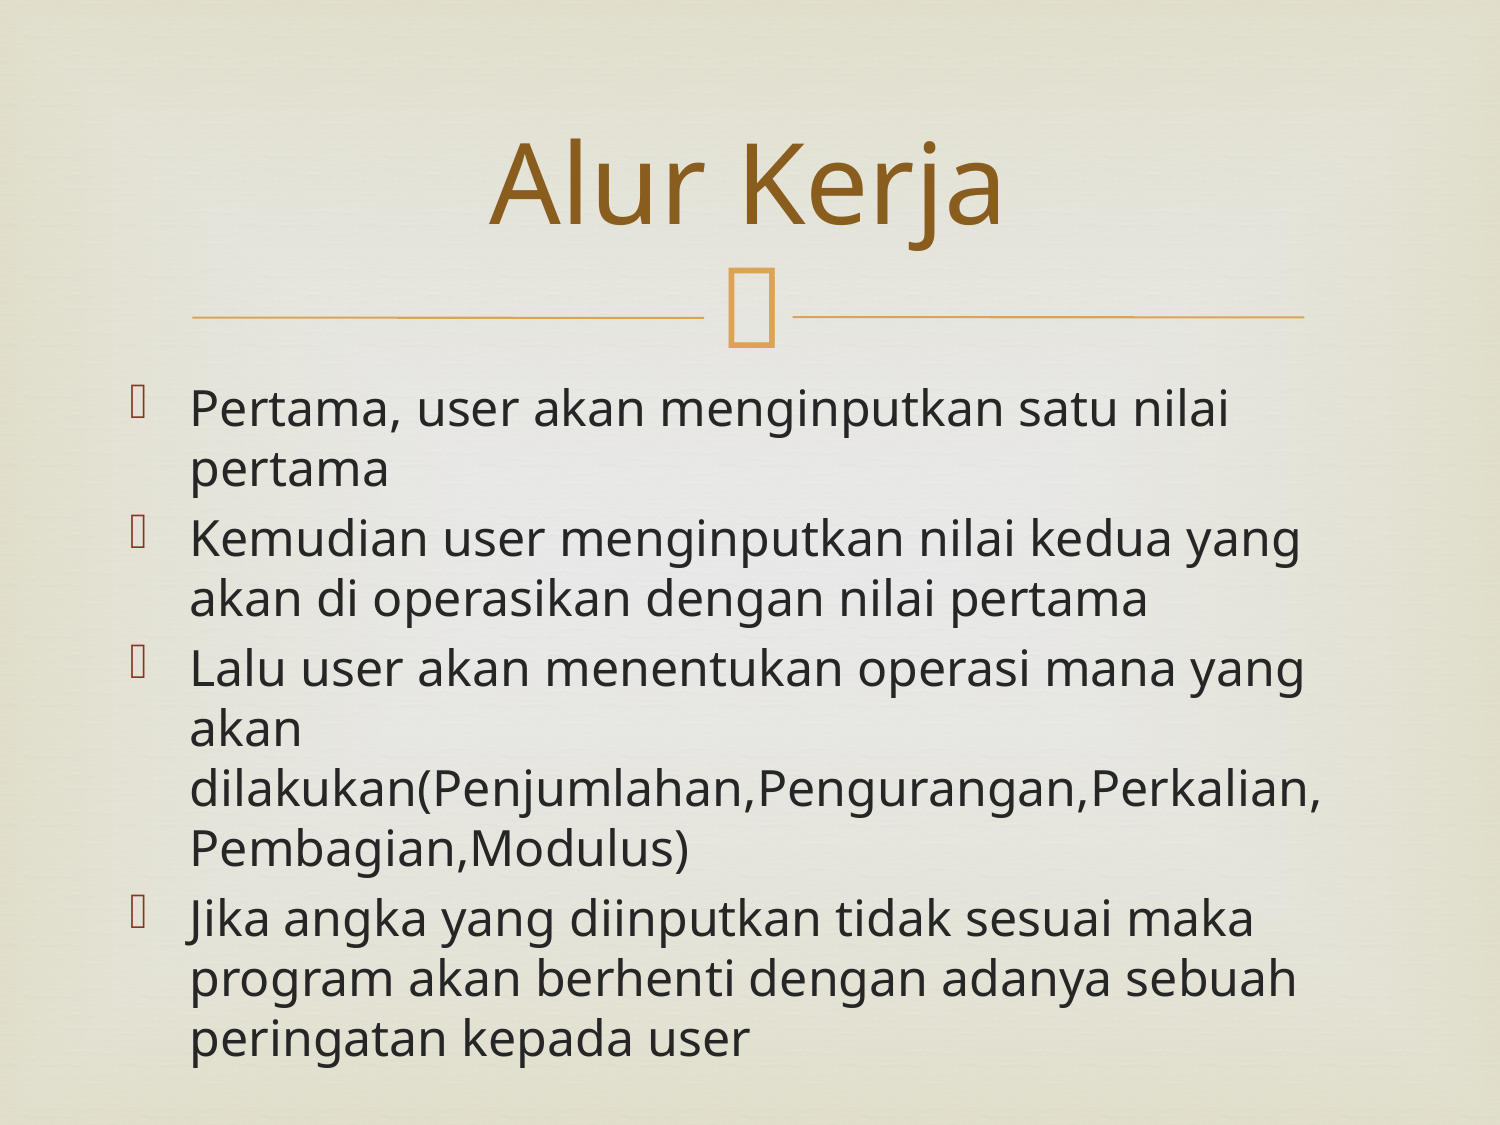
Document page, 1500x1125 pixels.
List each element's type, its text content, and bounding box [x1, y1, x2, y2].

title Alur Kerja [112, 93, 1386, 267]
list Pertama, user akan menginputkan satu nilai pertama Kemudian user menginputkan nilai kedua yang akan di operasikan dengan nilai pertama Lalu user akan menentukan operasi mana yang akan dilakukan(Penjumlahan,Pengurangan,Perkalian, Pembagian,Modulus) Jika angka yang diinputkan tidak sesuai maka program akan berhenti dengan adanya sebuah peringatan kepada user [114, 368, 1386, 1005]
